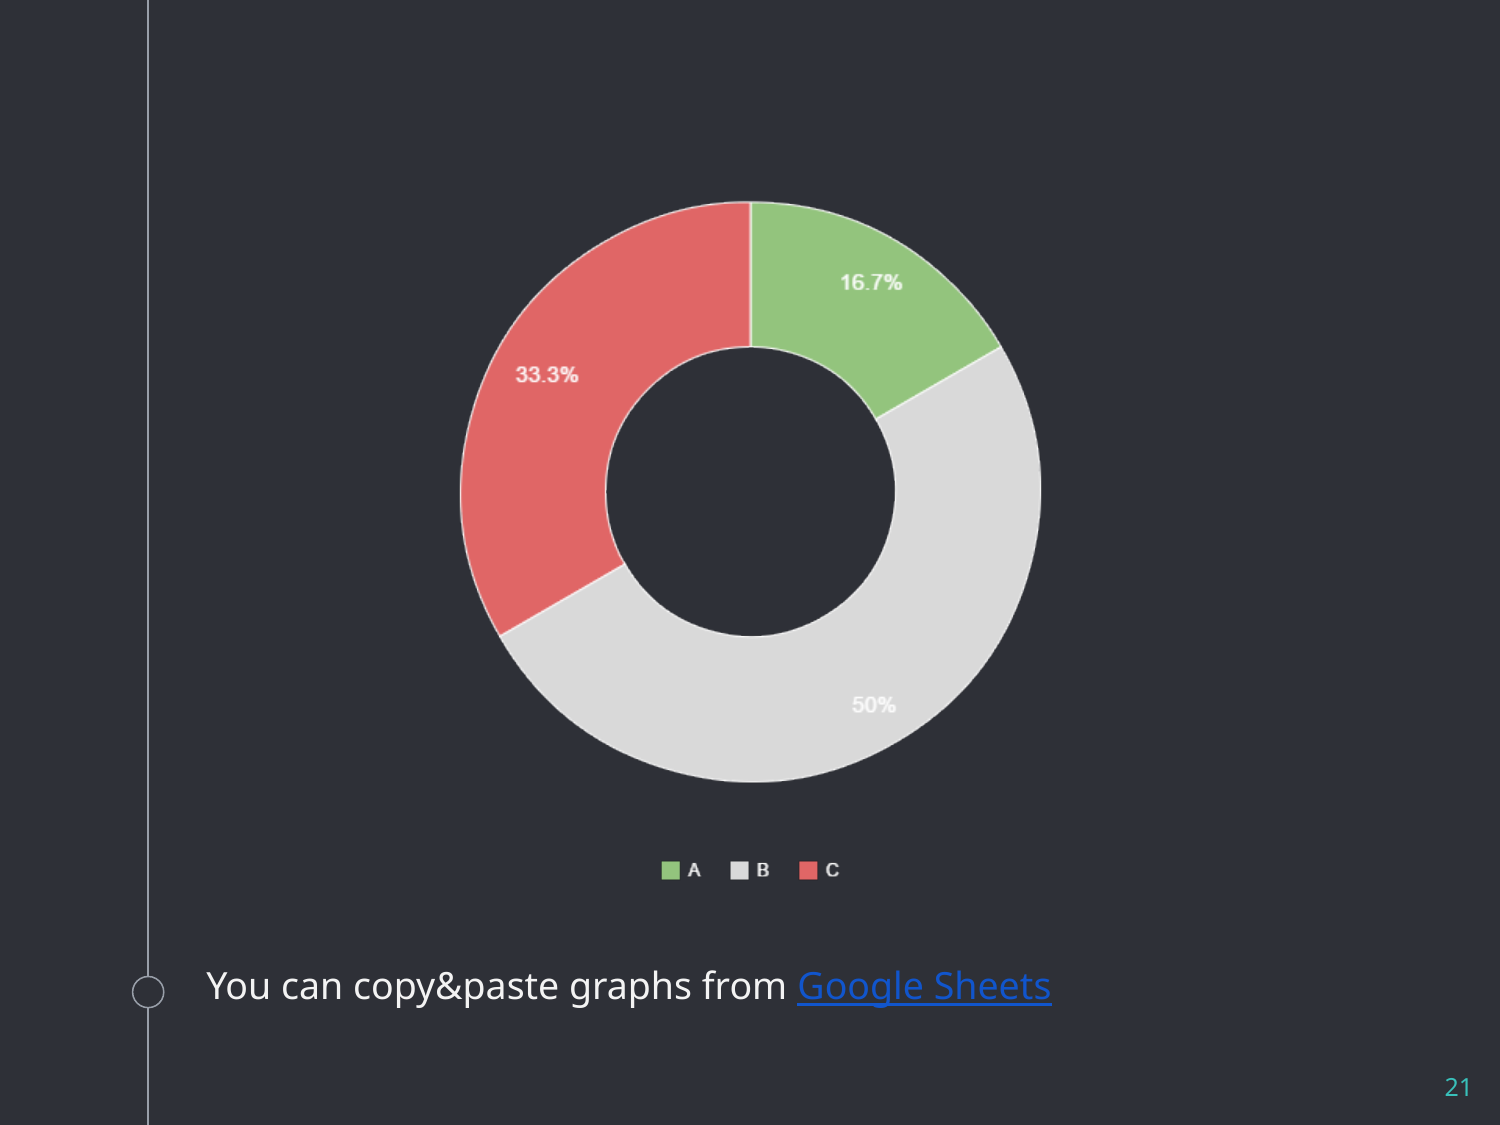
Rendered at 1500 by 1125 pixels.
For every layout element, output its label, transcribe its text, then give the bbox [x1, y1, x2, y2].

picture [186, 24, 1314, 960]
list You can copy&paste graphs from Google Sheets [191, 947, 1425, 1043]
slide_number ‹#› [1398, 1056, 1489, 1125]
